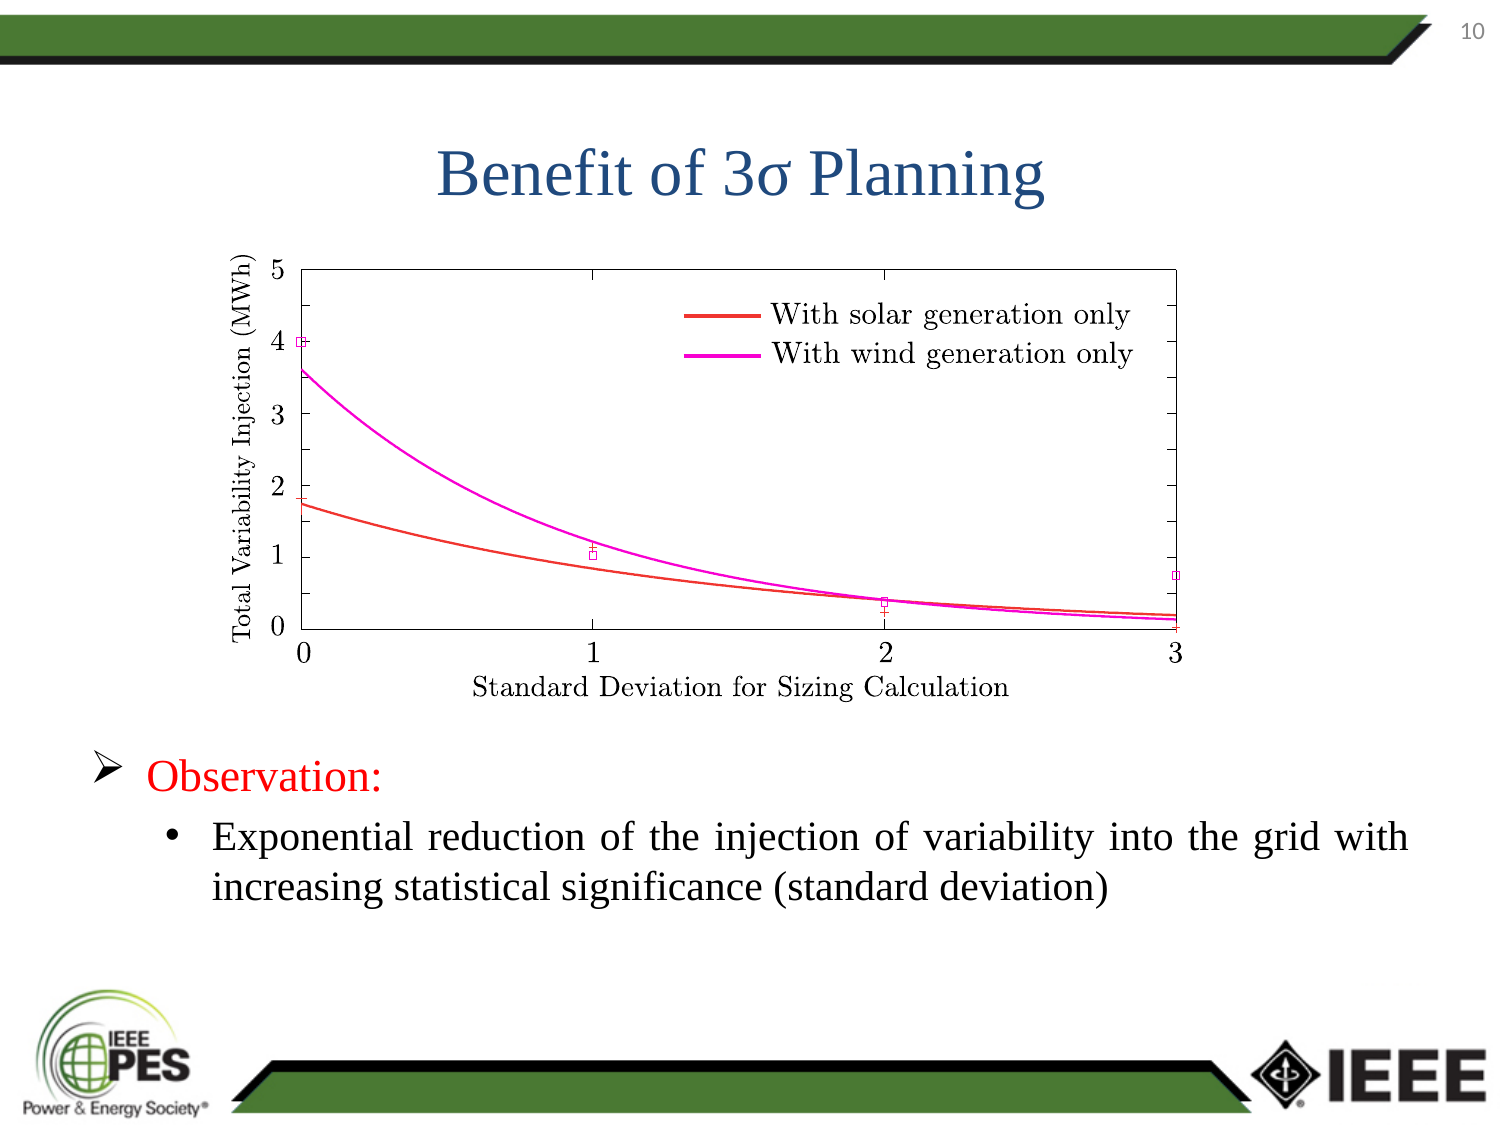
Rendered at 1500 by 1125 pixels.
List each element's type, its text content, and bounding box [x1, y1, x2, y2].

title Benefit of 3σ Planning [74, 74, 1426, 224]
list Observation: Exponential reduction of the injection of variability into the grid with increasing statistical significance (standard deviation) [74, 224, 211, 1013]
picture [0, 0, 1500, 1125]
list Observation: Exponential reduction of the injection of variability into the grid with increasing statistical significance (standard deviation) [1316, 224, 1426, 1013]
slide_number 10 [1149, 0, 1500, 60]
